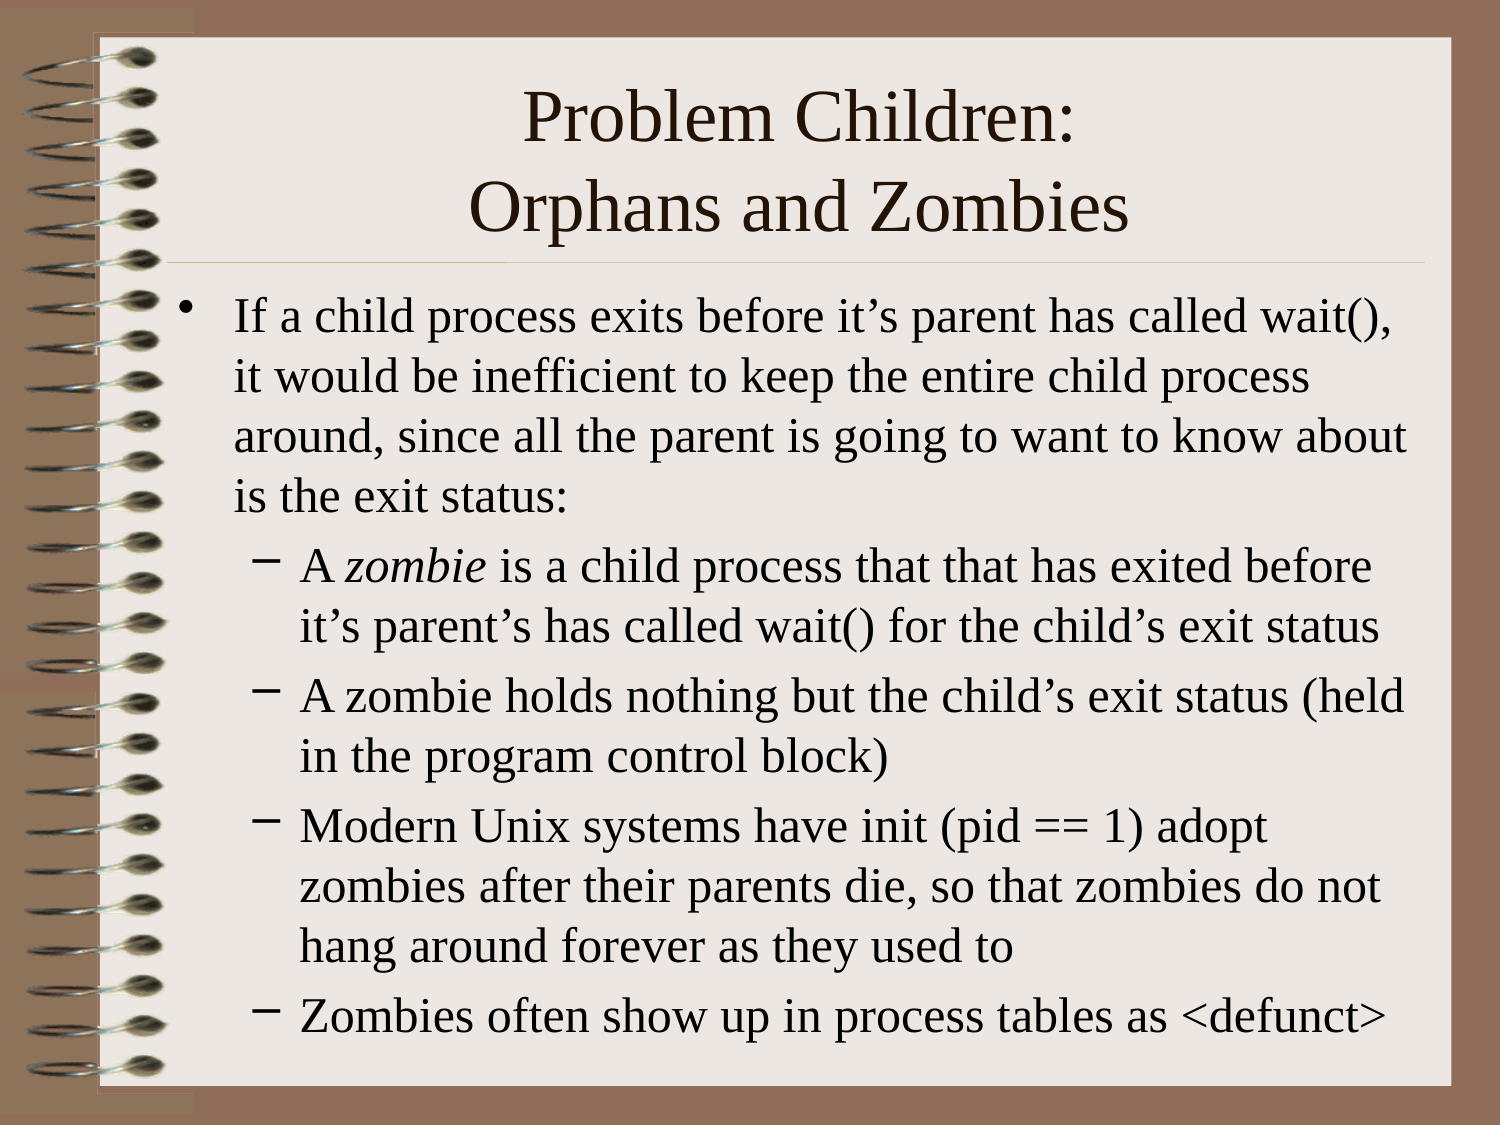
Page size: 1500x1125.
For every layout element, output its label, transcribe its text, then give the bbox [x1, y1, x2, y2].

title Problem Children: Orphans and Zombies [174, 62, 1426, 251]
picture [0, 8, 194, 674]
list If a child process exits before it’s parent has called wait(), it would be inefficient to keep the entire child process around, since all the parent is going to want to know about is the exit status: A zombie is a child process that that has exited before it’s parent’s has called wait() for the child’s exit status A zombie holds nothing but the child’s exit status (held in the program control block) Modern Unix systems have init (pid == 1) adopt zombies after their parents die, so that zombies do not hang around forever as they used to Zombies often show up in process tables as <defunct> [162, 274, 1438, 1088]
picture [0, 692, 194, 1115]
